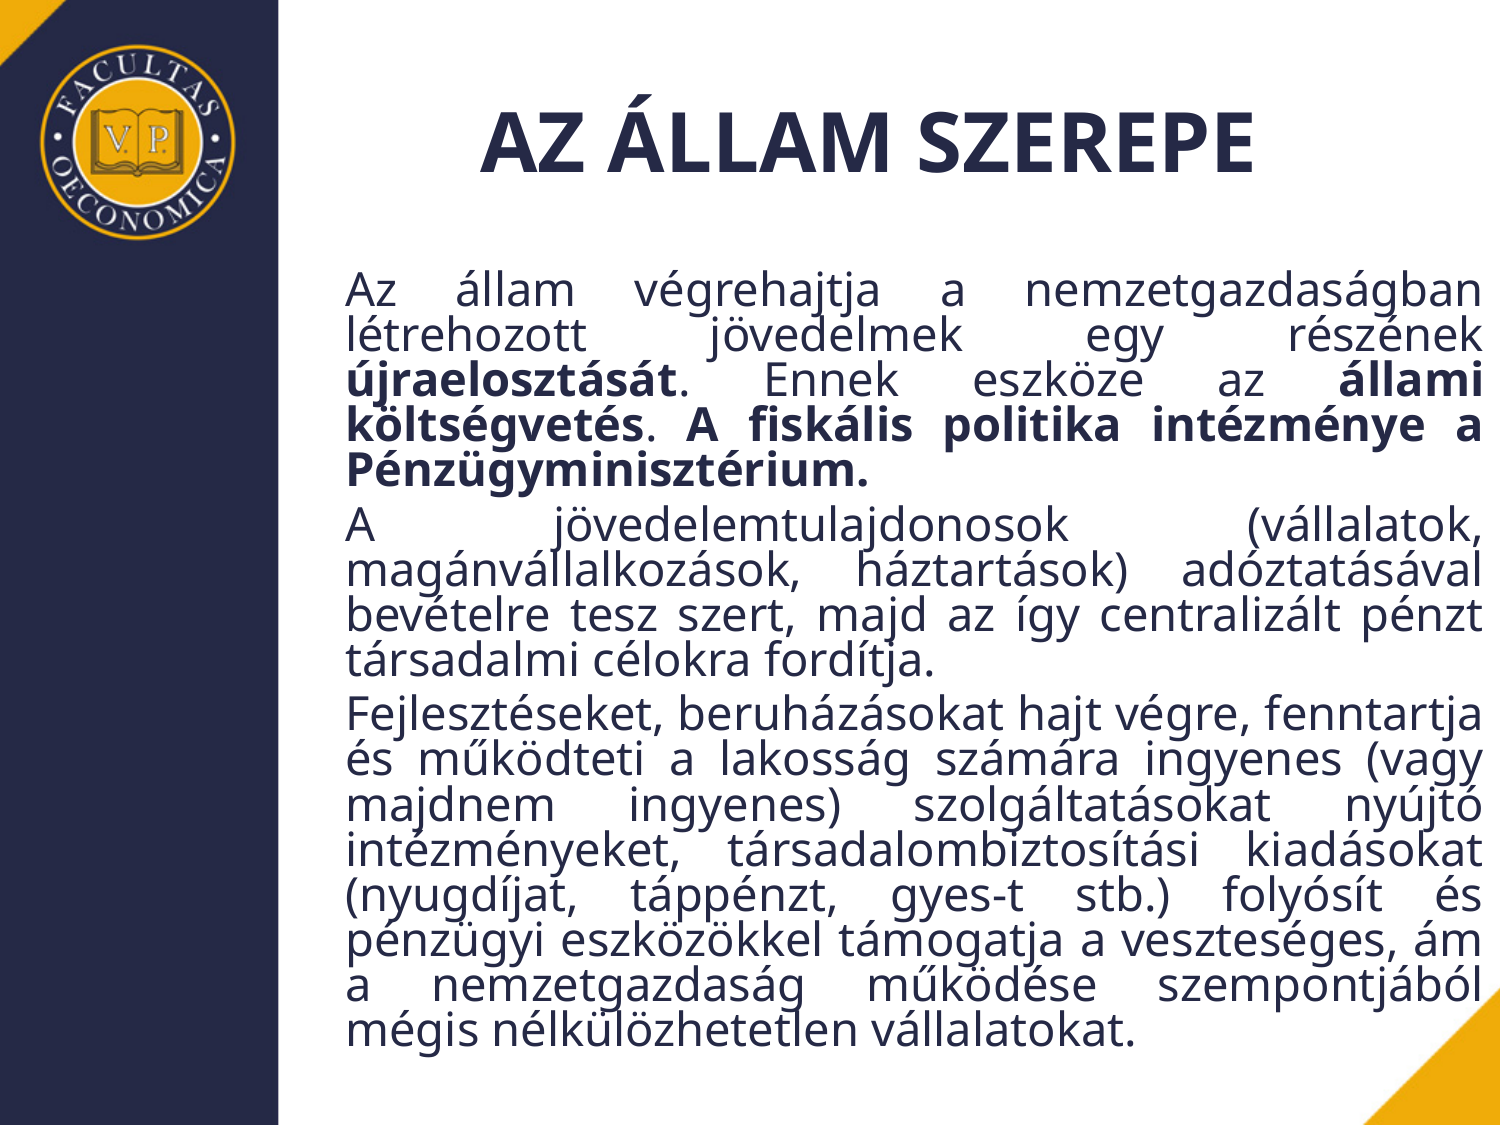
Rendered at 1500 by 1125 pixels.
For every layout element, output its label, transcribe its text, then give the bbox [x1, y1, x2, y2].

picture [0, 0, 1500, 1125]
list Az állam végrehajtja a nemzetgazdaságban létrehozott jövedelmek egy részének újraelosztását. Ennek eszköze az állami költségvetés. A fiskális politika intézménye a Pénzügyminisztérium. A jövedelemtulajdonosok (vállalatok, magánvállalkozások, háztartások) adóztatásával bevételre tesz szert, majd az így centralizált pénzt társadalmi célokra fordítja. Fejlesztéseket, beruházásokat hajt végre, fenntartja és működteti a lakosság számára ingyenes (vagy majdnem ingyenes) szolgáltatásokat nyújtó intézményeket, társadalombiztosítási kiadásokat (nyugdíjat, táppénzt, gyes-t stb.) folyósít és pénzügyi eszközökkel támogatja a veszteséges, ám a nemzetgazdaság működése szempontjából mégis nélkülözhetetlen vállalatokat. [277, 262, 1500, 1071]
title AZ ÁLLAM SZEREPE [312, 45, 1425, 233]
